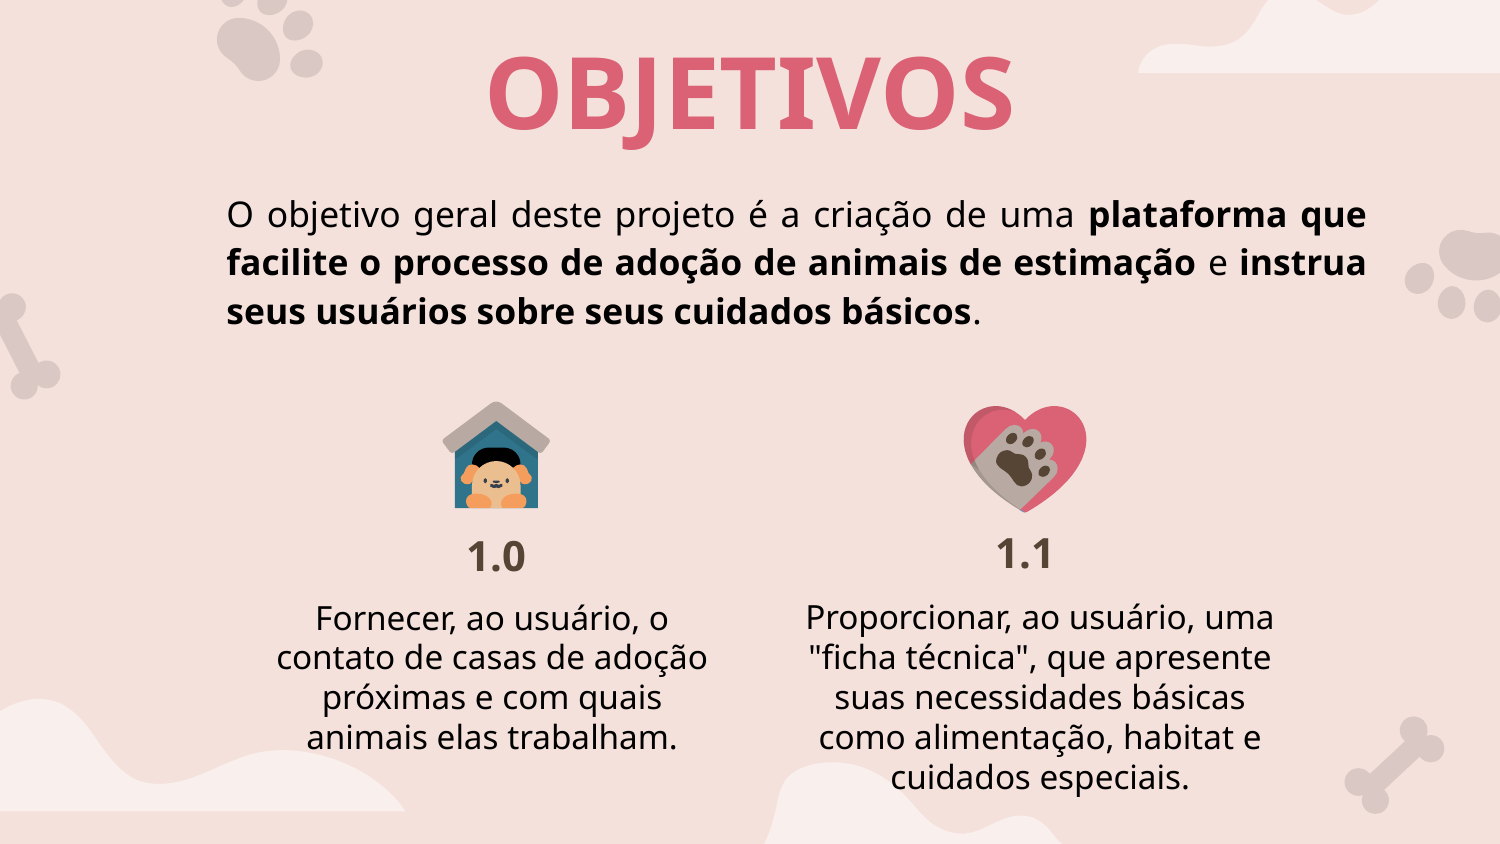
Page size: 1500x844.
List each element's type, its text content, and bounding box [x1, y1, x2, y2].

title 1.1 [836, 518, 1215, 574]
title OBJETIVOS [118, 42, 1382, 137]
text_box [441, 401, 551, 509]
subtitle Proporcionar, ao usuário, uma "ficha técnica", que apresente suas necessidades básicas como alimentação, habitat e cuidados especiais. [787, 574, 1294, 844]
title 1.0 [307, 521, 686, 588]
text_box O objetivo geral deste projeto é a criação de uma plataforma que facilite o processo de adoção de animais de estimação e instrua seus usuários sobre seus cuidados básicos. [211, 177, 1382, 340]
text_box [952, 405, 1115, 513]
subtitle Fornecer, ao usuário, o contato de casas de adoção próximas e com quais animais elas trabalham. [251, 622, 734, 766]
